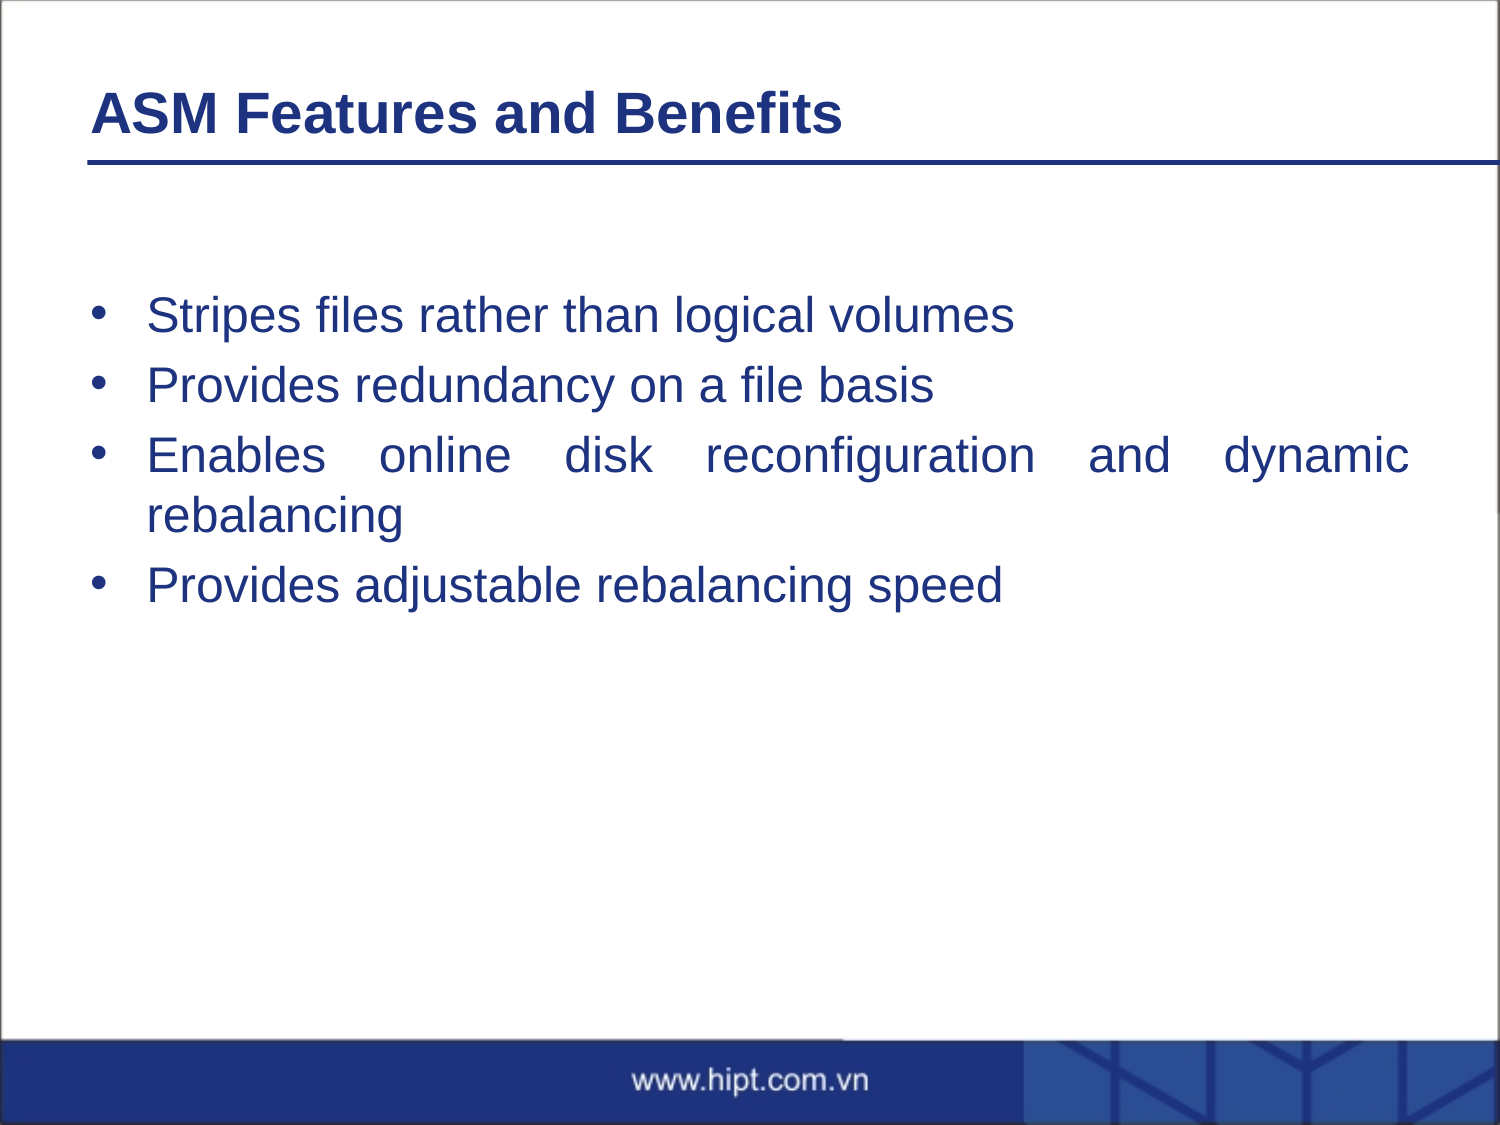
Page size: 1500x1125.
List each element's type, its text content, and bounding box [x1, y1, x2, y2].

picture [0, 0, 1500, 1125]
list Stripes files rather than logical volumes Provides redundancy on a file basis Enables online disk reconfiguration and dynamic rebalancing Provides adjustable rebalancing speed [75, 275, 1425, 1018]
title ASM Features and Benefits [75, 45, 1425, 175]
